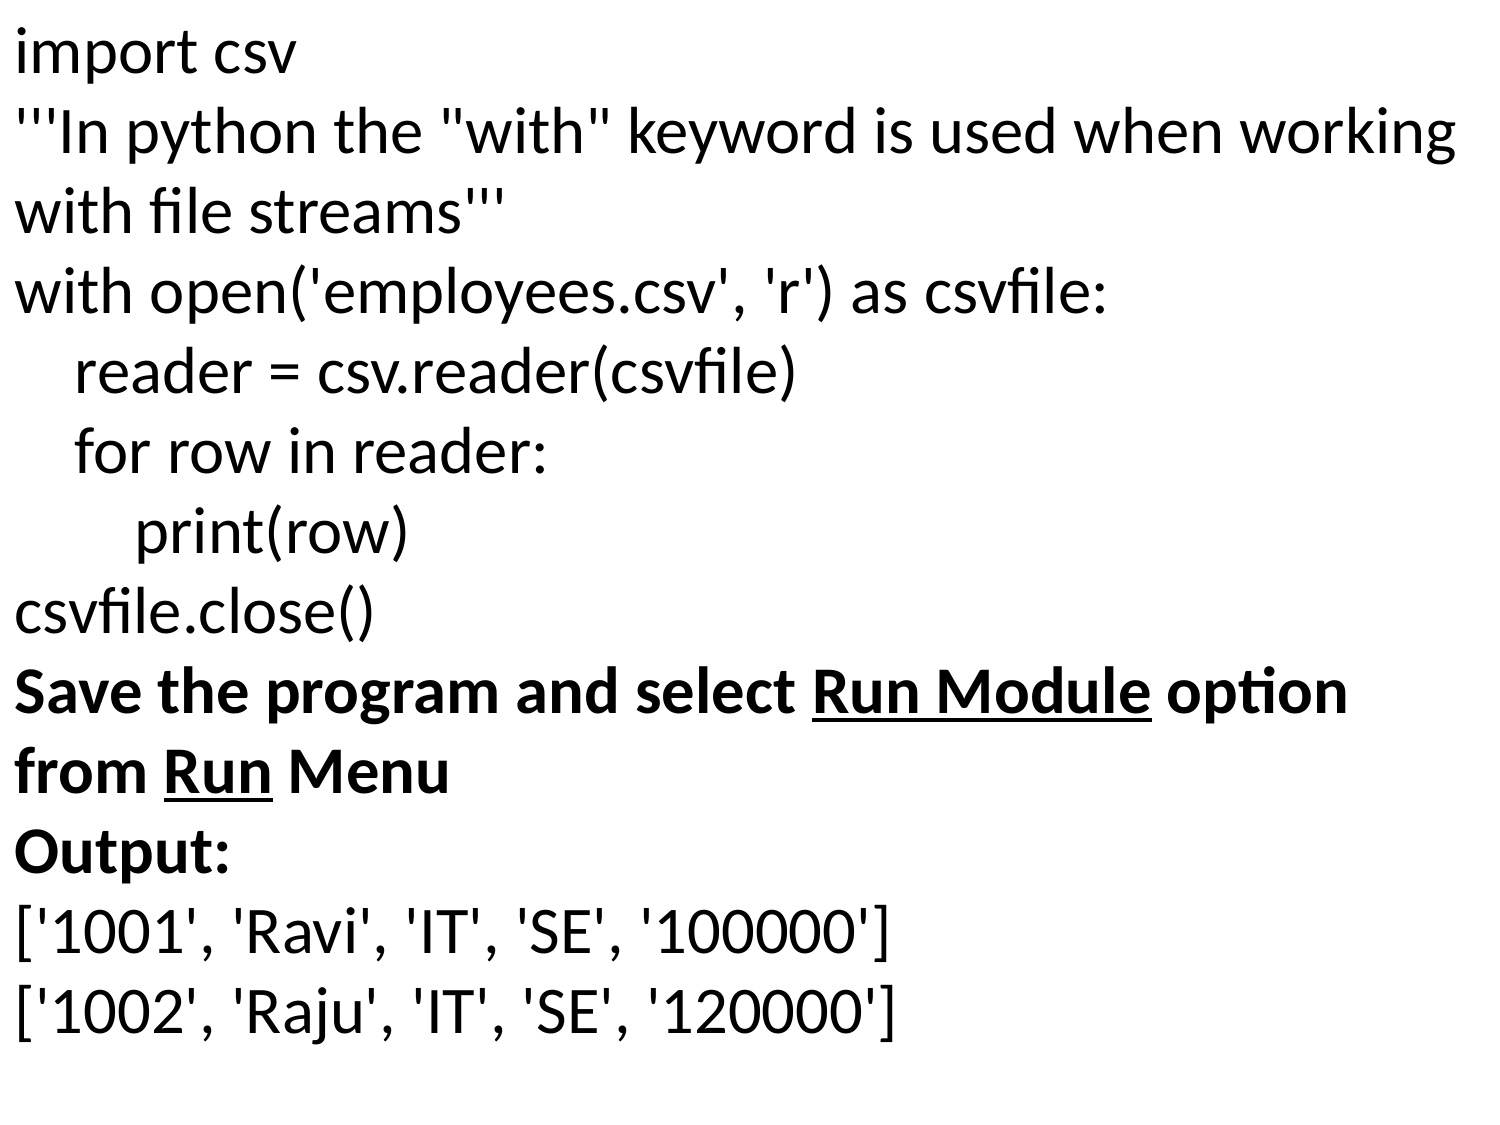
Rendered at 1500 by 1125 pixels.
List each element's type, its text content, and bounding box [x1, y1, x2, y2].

text_box import csv '''In python the "with" keyword is used when working with file streams''' with open('employees.csv', 'r') as csvfile: reader = csv.reader(csvfile) for row in reader: print(row) csvfile.close() Save the program and select Run Module option from Run Menu Output: ['1001', 'Ravi', 'IT', 'SE', '100000'] ['1002', 'Raju', 'IT', 'SE', '120000'] [0, 0, 1500, 1055]
